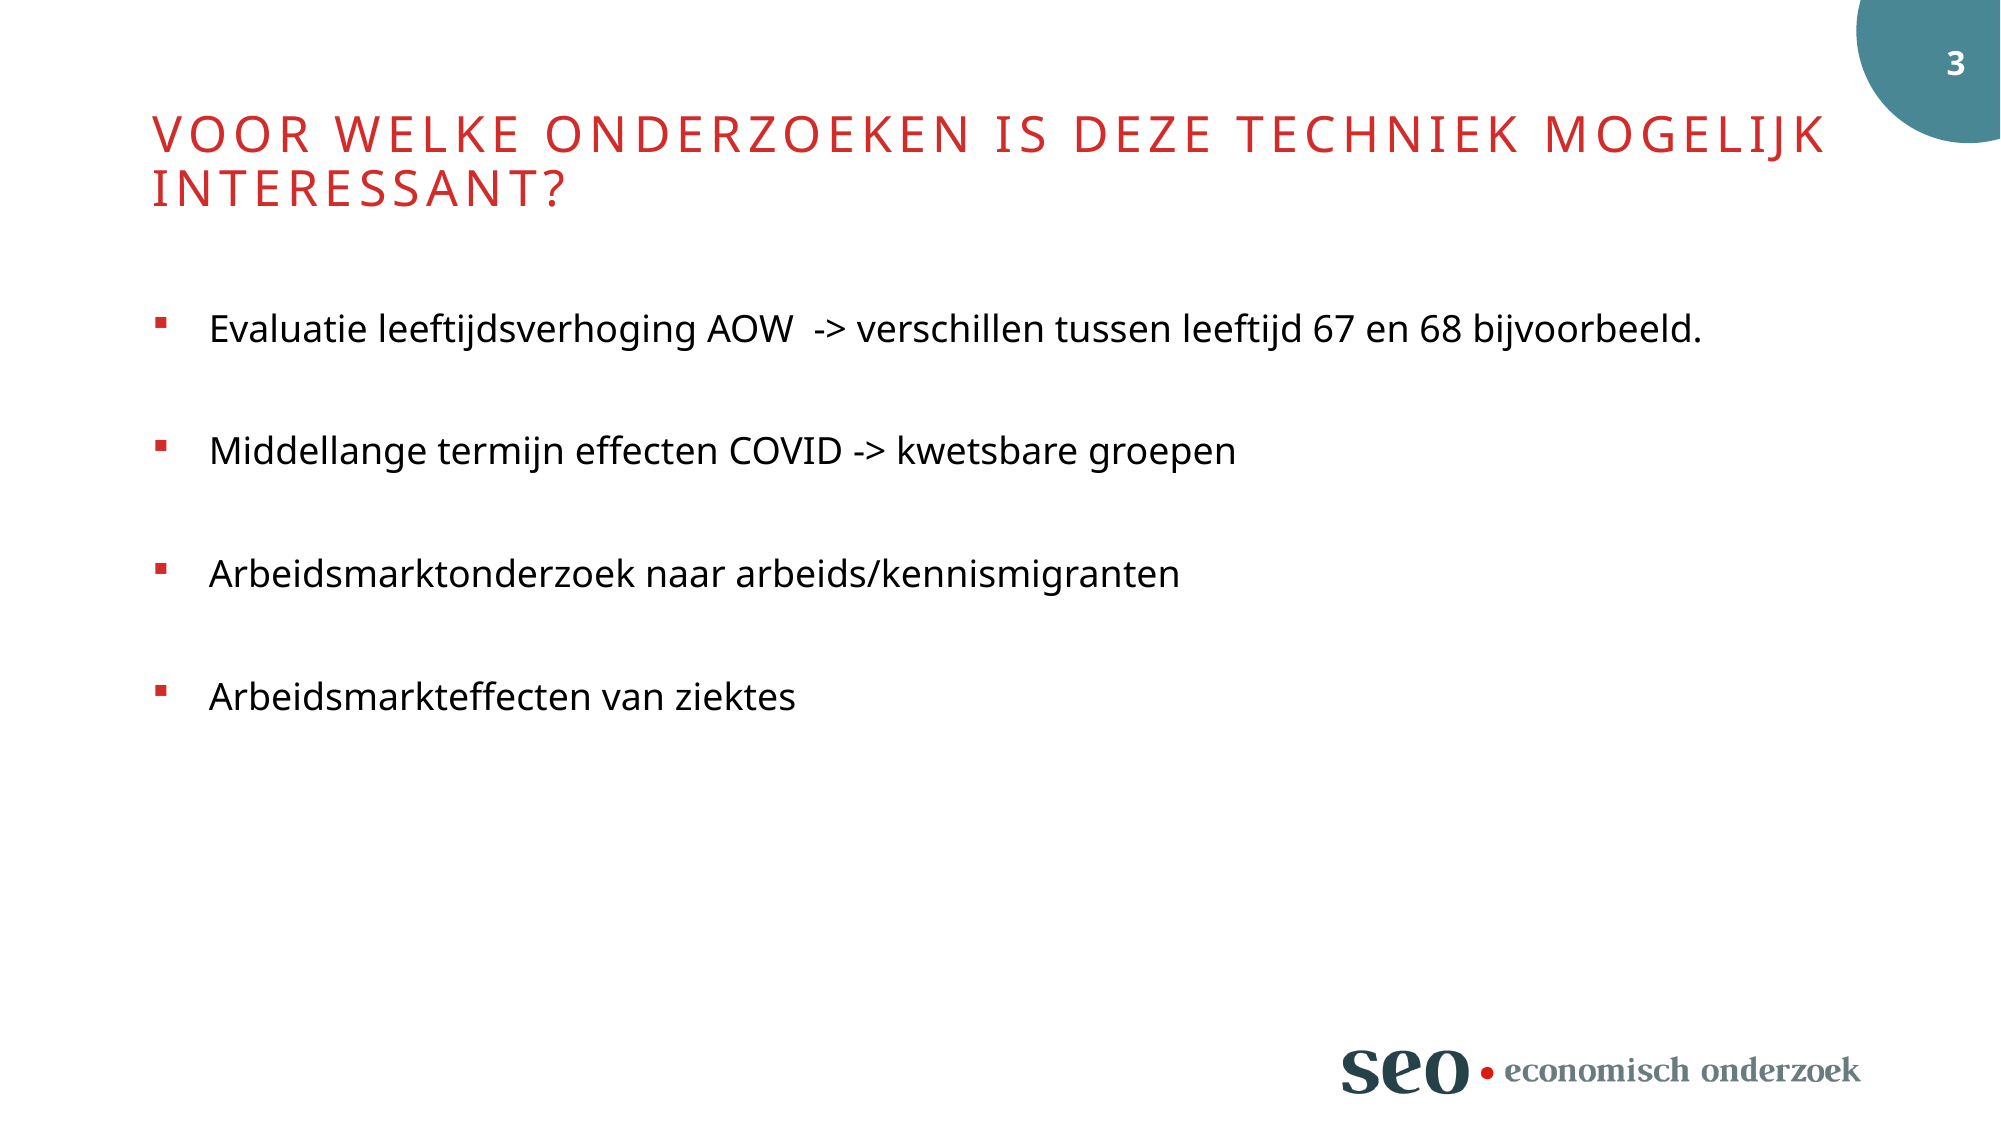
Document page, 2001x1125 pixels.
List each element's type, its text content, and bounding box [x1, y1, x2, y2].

picture [1341, 1046, 1863, 1097]
list Evaluatie leeftijdsverhoging AOW -> verschillen tussen leeftijd 67 en 68 bijvoorbeeld. Middellange termijn effecten COVID -> kwetsbare groepen Arbeidsmarktonderzoek naar arbeids/kennismigranten Arbeidsmarkteffecten van ziektes [137, 302, 1864, 1024]
list Voor welke onderzoeken is deze techniek mogelijk interessant? [137, 101, 1864, 152]
